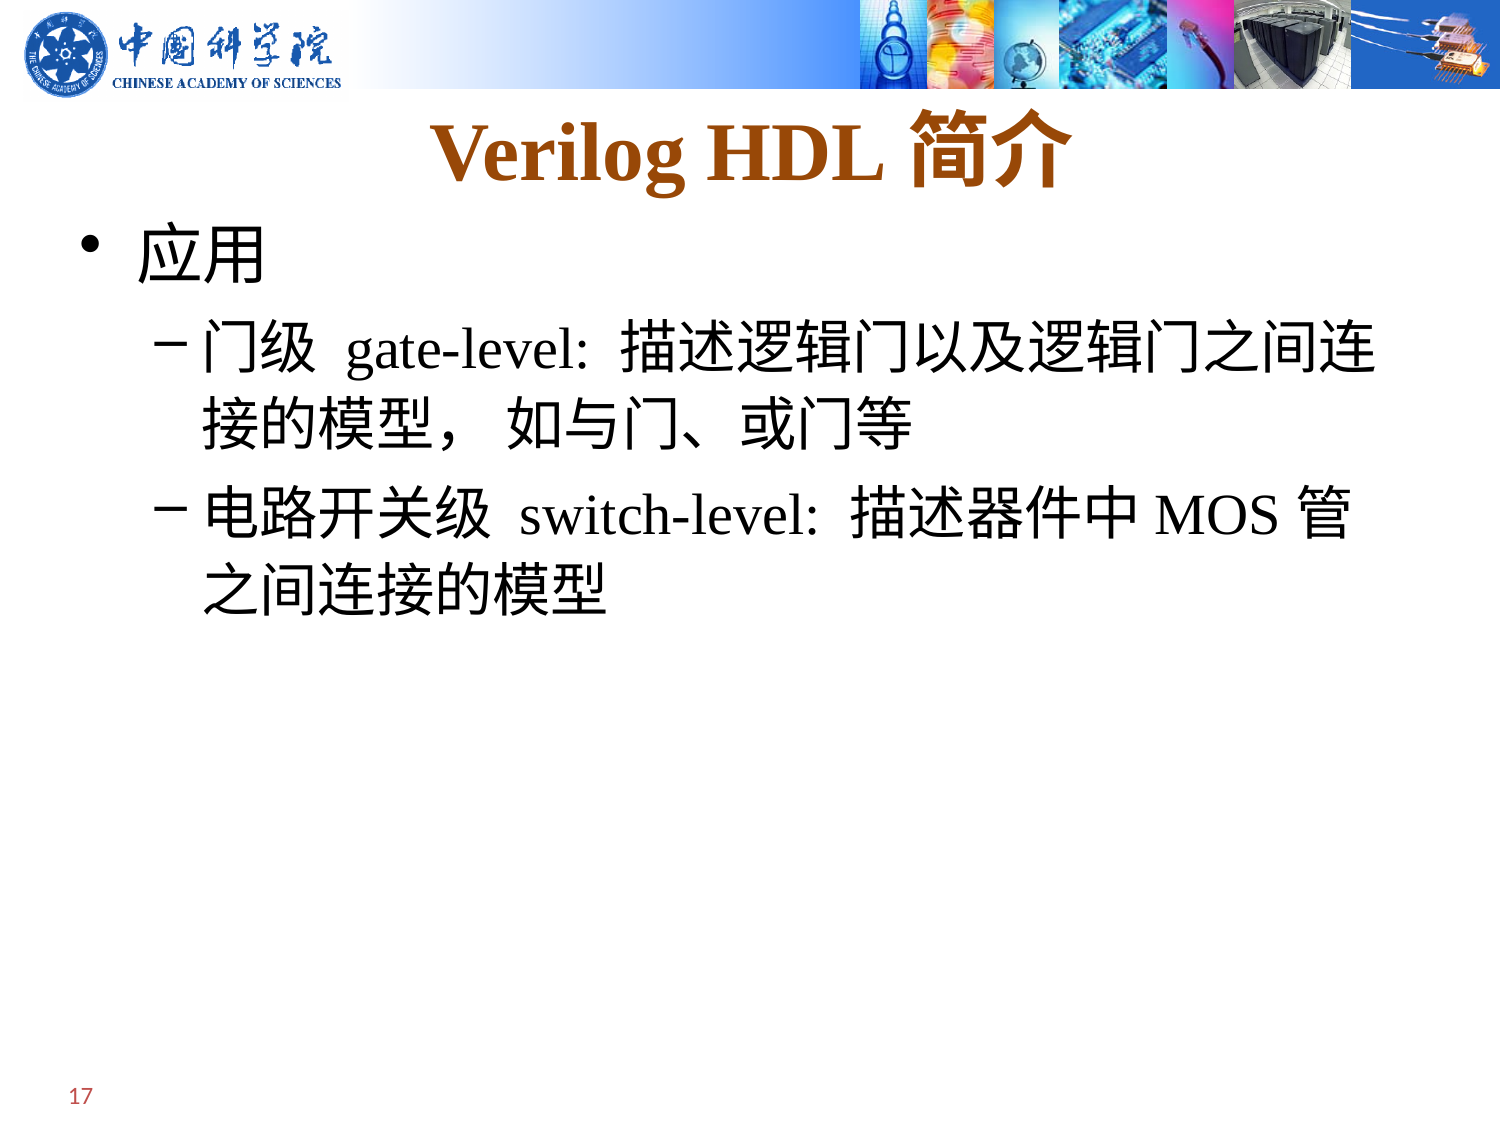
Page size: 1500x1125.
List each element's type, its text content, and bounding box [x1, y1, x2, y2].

picture [23, 10, 349, 102]
picture [860, 0, 1500, 89]
title Verilog HDL简介 [76, 90, 1427, 220]
list 应用 门级 gate-level: 描述逻辑门以及逻辑门之间连接的模型， 如与门、或门等 电路开关级 switch-level: 描述器件中MOS管之间连接的模型 [64, 196, 1415, 946]
